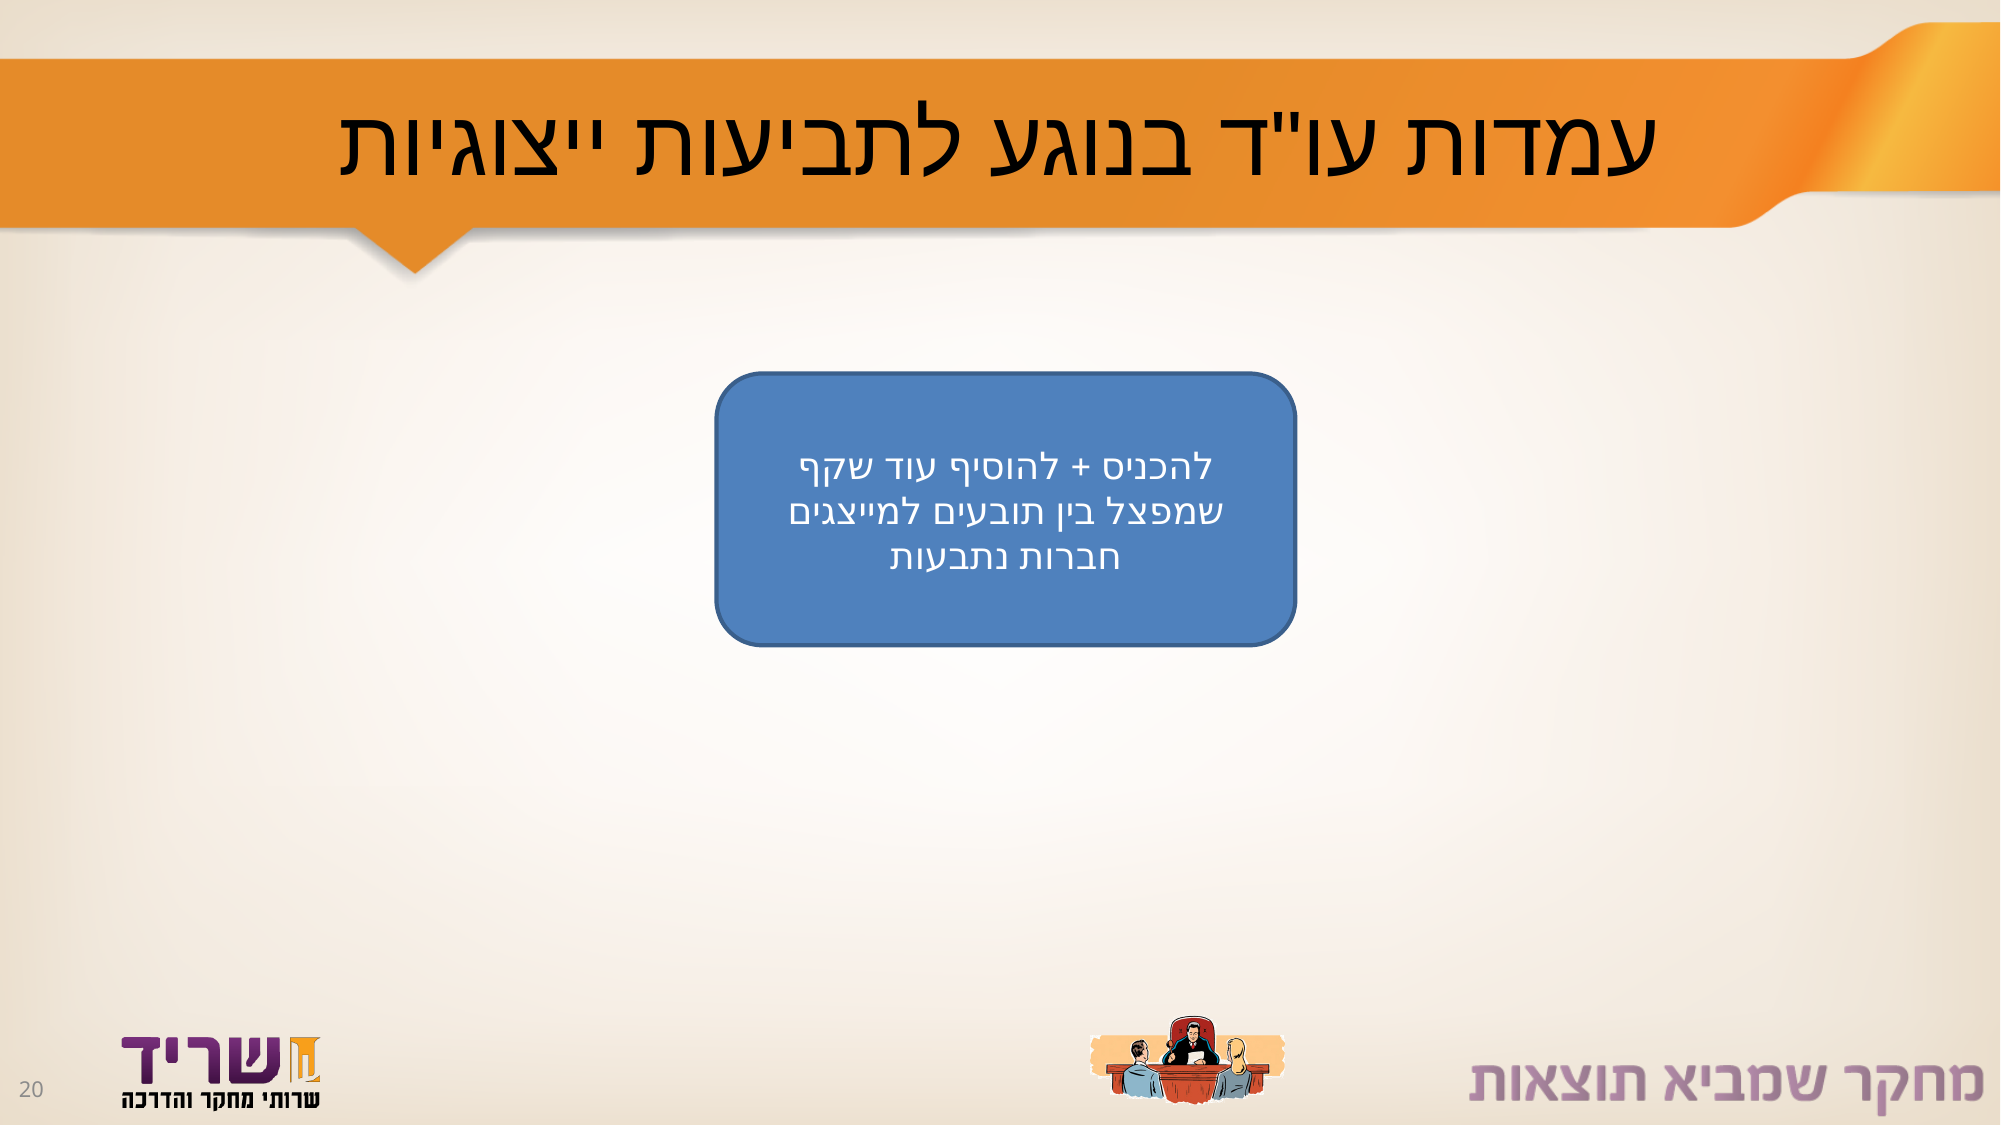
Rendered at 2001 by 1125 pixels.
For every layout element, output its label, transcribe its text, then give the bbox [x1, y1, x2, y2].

title עמדות עו"ד בנוגע לתביעות ייצוגיות [99, 45, 1900, 233]
text_box להכניס + להוסיף עוד שקף שמפצל בין תובעים למייצגים חברות נתבעות [714, 371, 1298, 648]
slide_number 20 [3, 1060, 471, 1121]
picture [0, 0, 2001, 1125]
